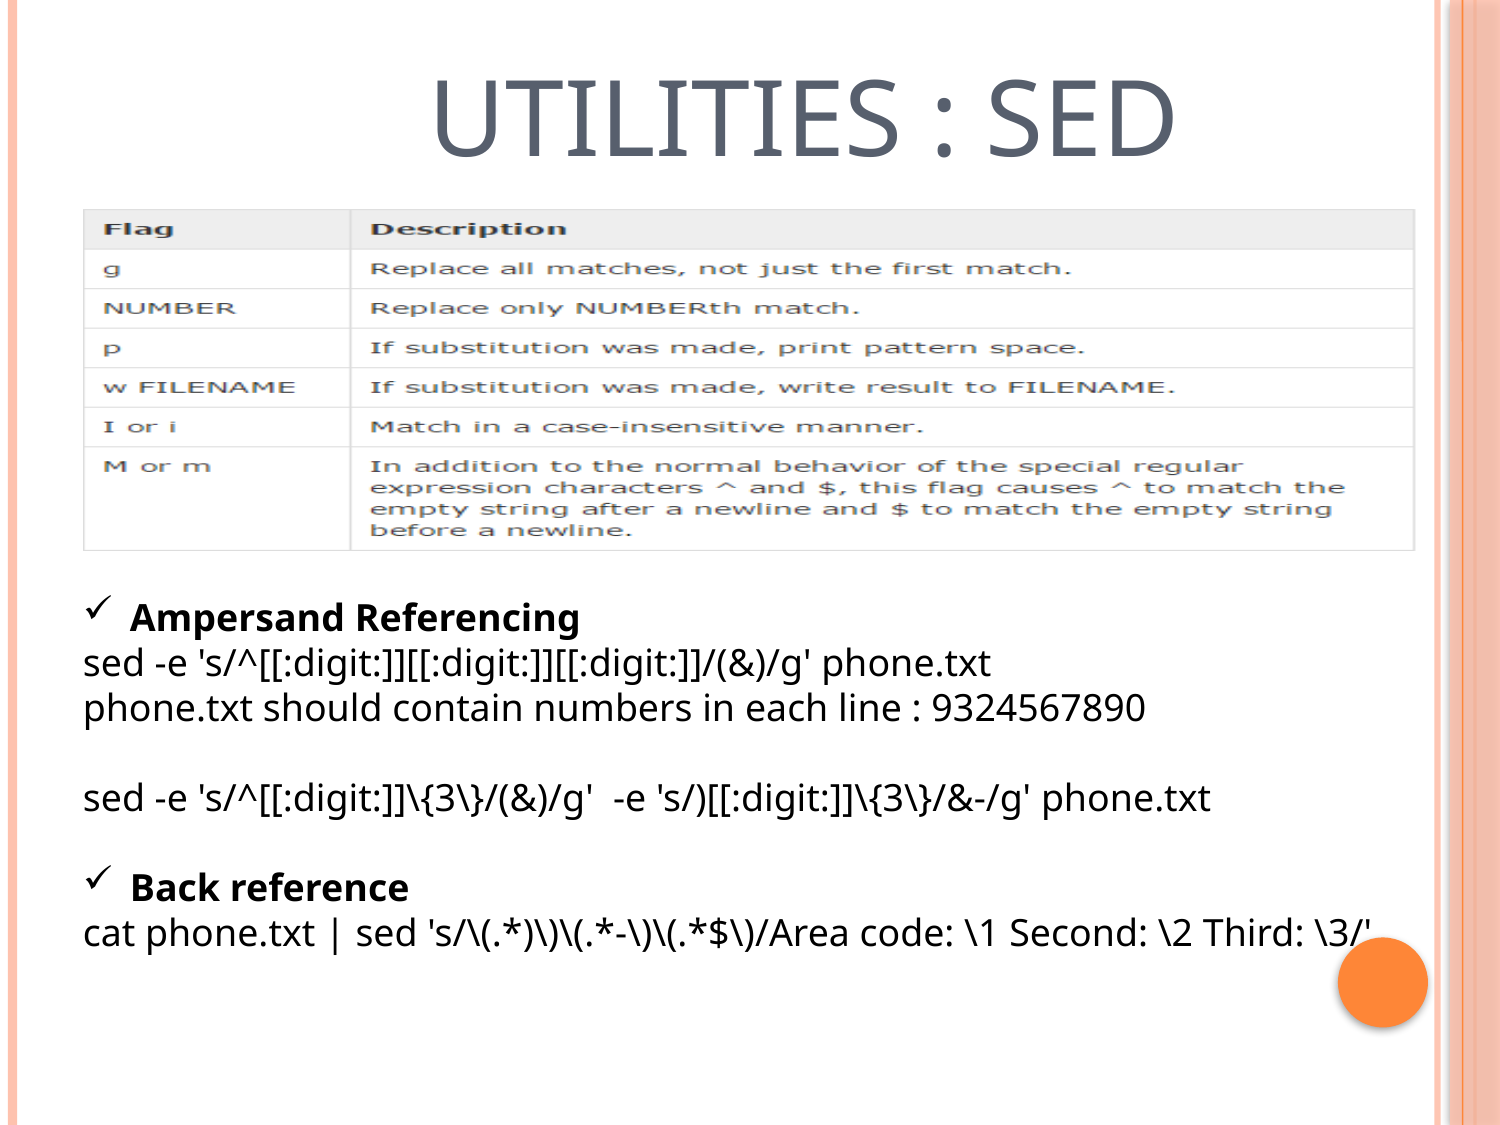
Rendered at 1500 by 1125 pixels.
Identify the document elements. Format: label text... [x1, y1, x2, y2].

picture [82, 207, 1419, 552]
list [53, 184, 1489, 1094]
title Utilities : sed [123, 42, 1486, 184]
text_box Ampersand Referencing sed -e 's/^[[:digit:]][[:digit:]][[:digit:]]/(&)/g' phone.txt phone.txt should contain numbers in each line : 9324567890 sed -e 's/^[[:digit:]]\{3\}/(&)/g' -e 's/)[[:digit:]]\{3\}/&-/g' phone.txt Back reference cat phone.txt | sed 's/\(.*)\)\(.*-\)\(.*$\)/Area code: \1 Second: \2 Third: \3/' [68, 586, 1403, 1051]
